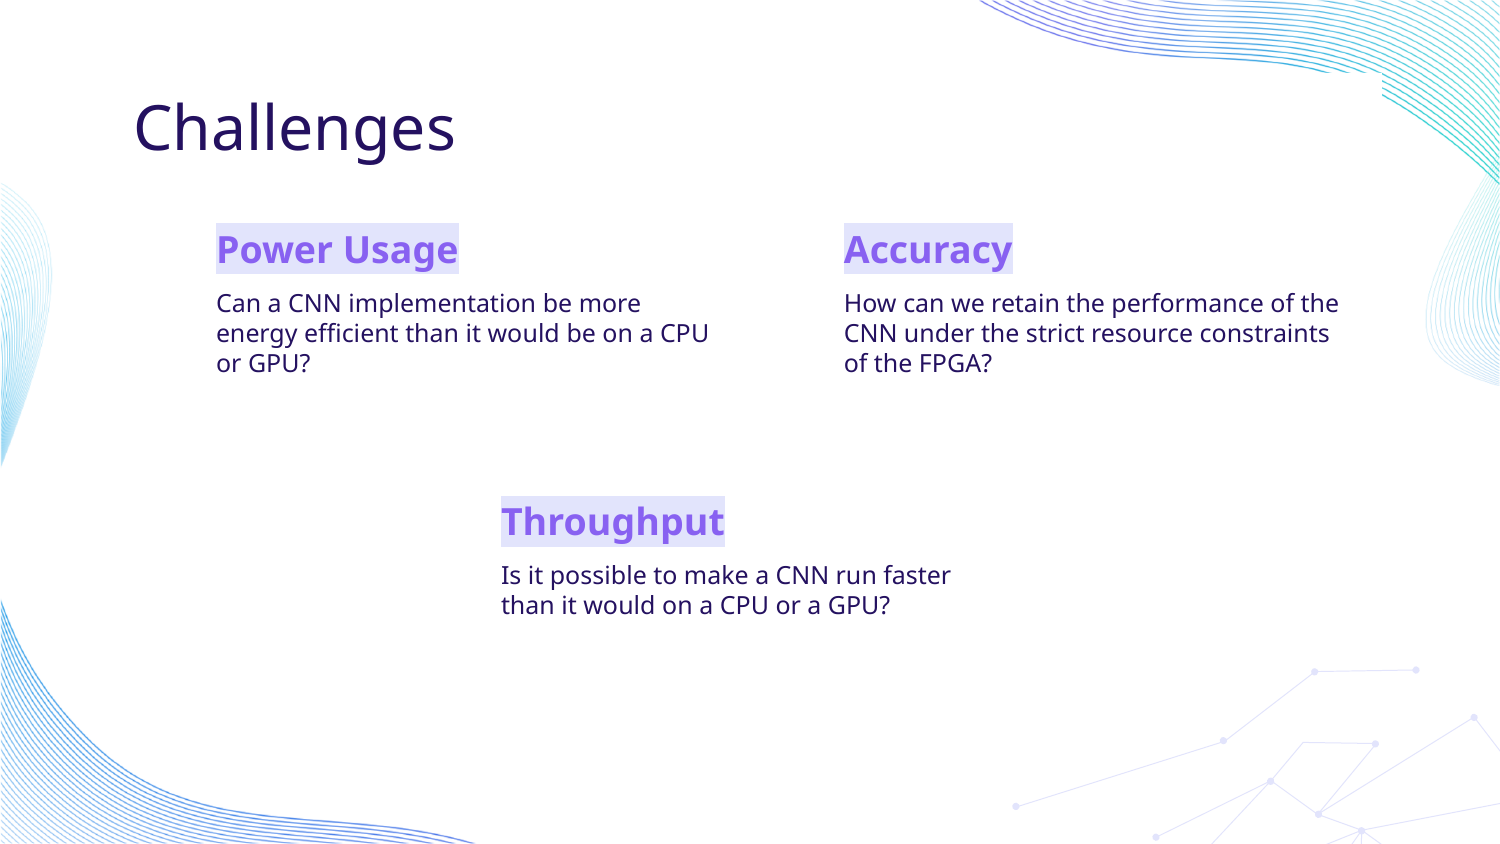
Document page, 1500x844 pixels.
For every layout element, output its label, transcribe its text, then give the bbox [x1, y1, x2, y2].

title Challenges [118, 72, 1382, 167]
subtitle How can we retain the performance of the CNN under the strict resource constraints of the FPGA? [828, 286, 1357, 471]
picture [969, 1, 1499, 391]
subtitle Is it possible to make a CNN run faster than it would on a CPU or a GPU? [486, 544, 1014, 743]
subtitle Accuracy [828, 218, 1357, 286]
picture [1, 152, 507, 843]
subtitle Throughput [486, 490, 1014, 544]
subtitle Power Usage [201, 218, 730, 286]
subtitle Can a CNN implementation be more energy efficient than it would be on a CPU or GPU? [201, 286, 730, 471]
